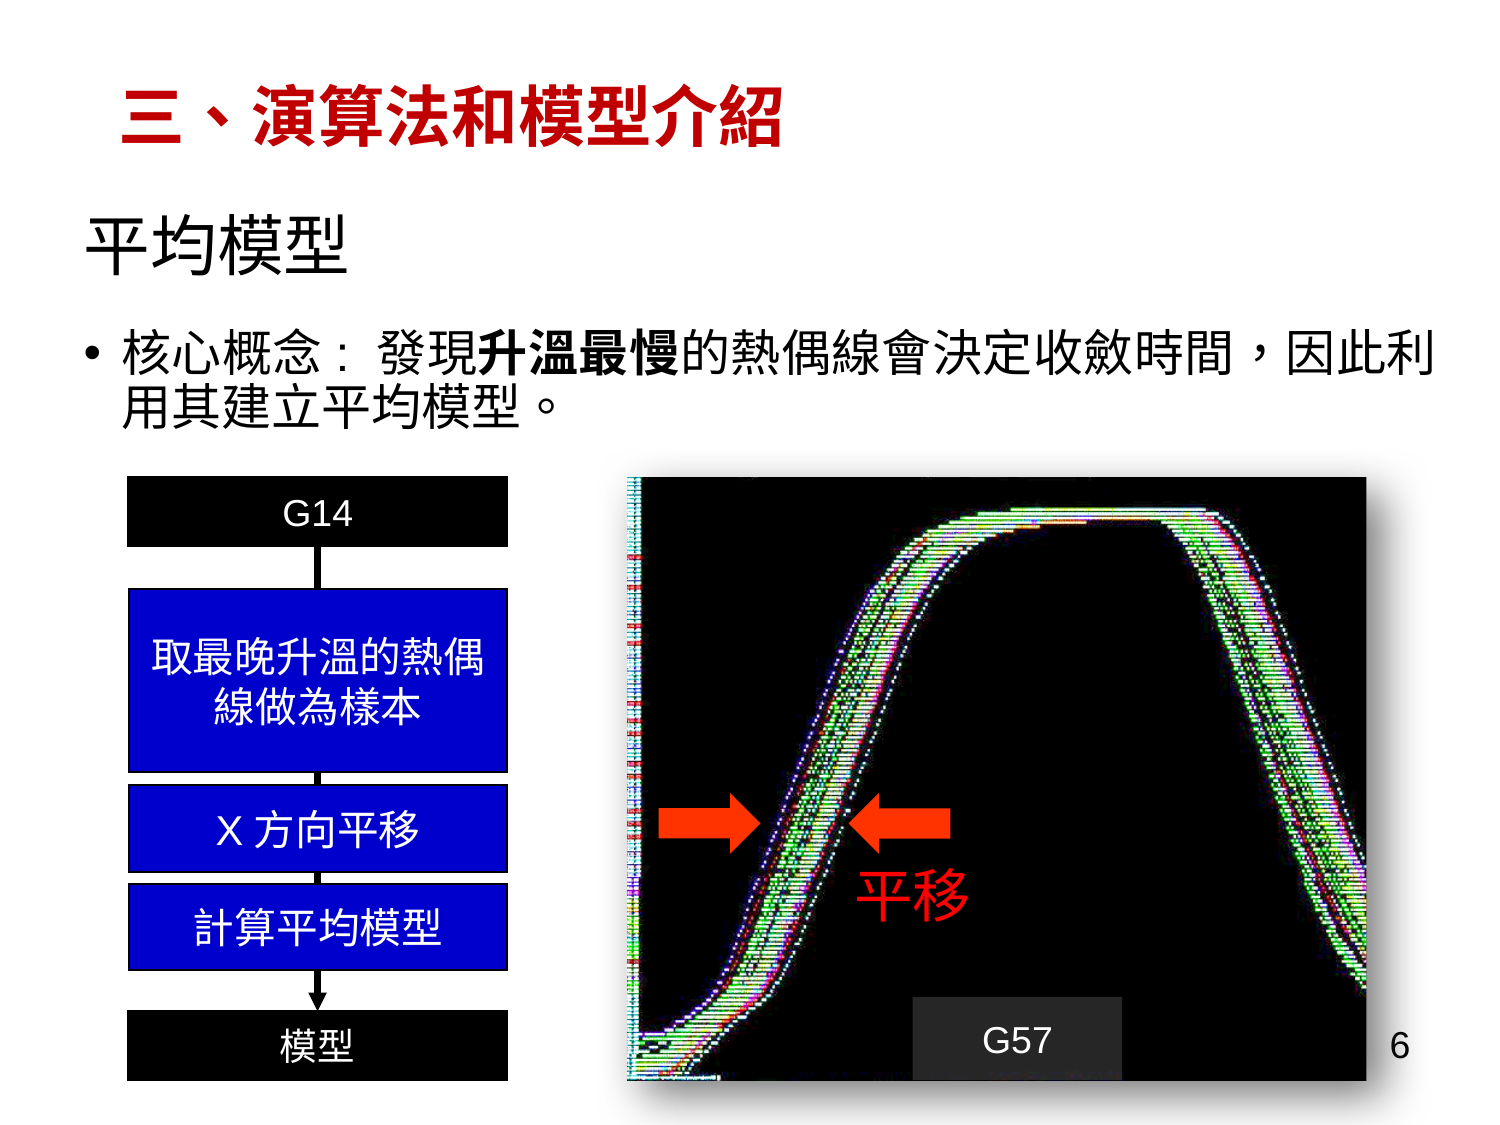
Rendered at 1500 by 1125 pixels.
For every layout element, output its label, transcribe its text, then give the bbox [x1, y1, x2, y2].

list 核心概念: 發現升溫最慢的熱偶線會決定收斂時間，因此利用其建立平均模型。 [68, 320, 1453, 476]
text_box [128, 477, 507, 1081]
title 三、演算法和模型介紹 [103, 59, 1397, 180]
text_box 平均模型 [68, 205, 411, 309]
picture [626, 477, 1367, 1081]
